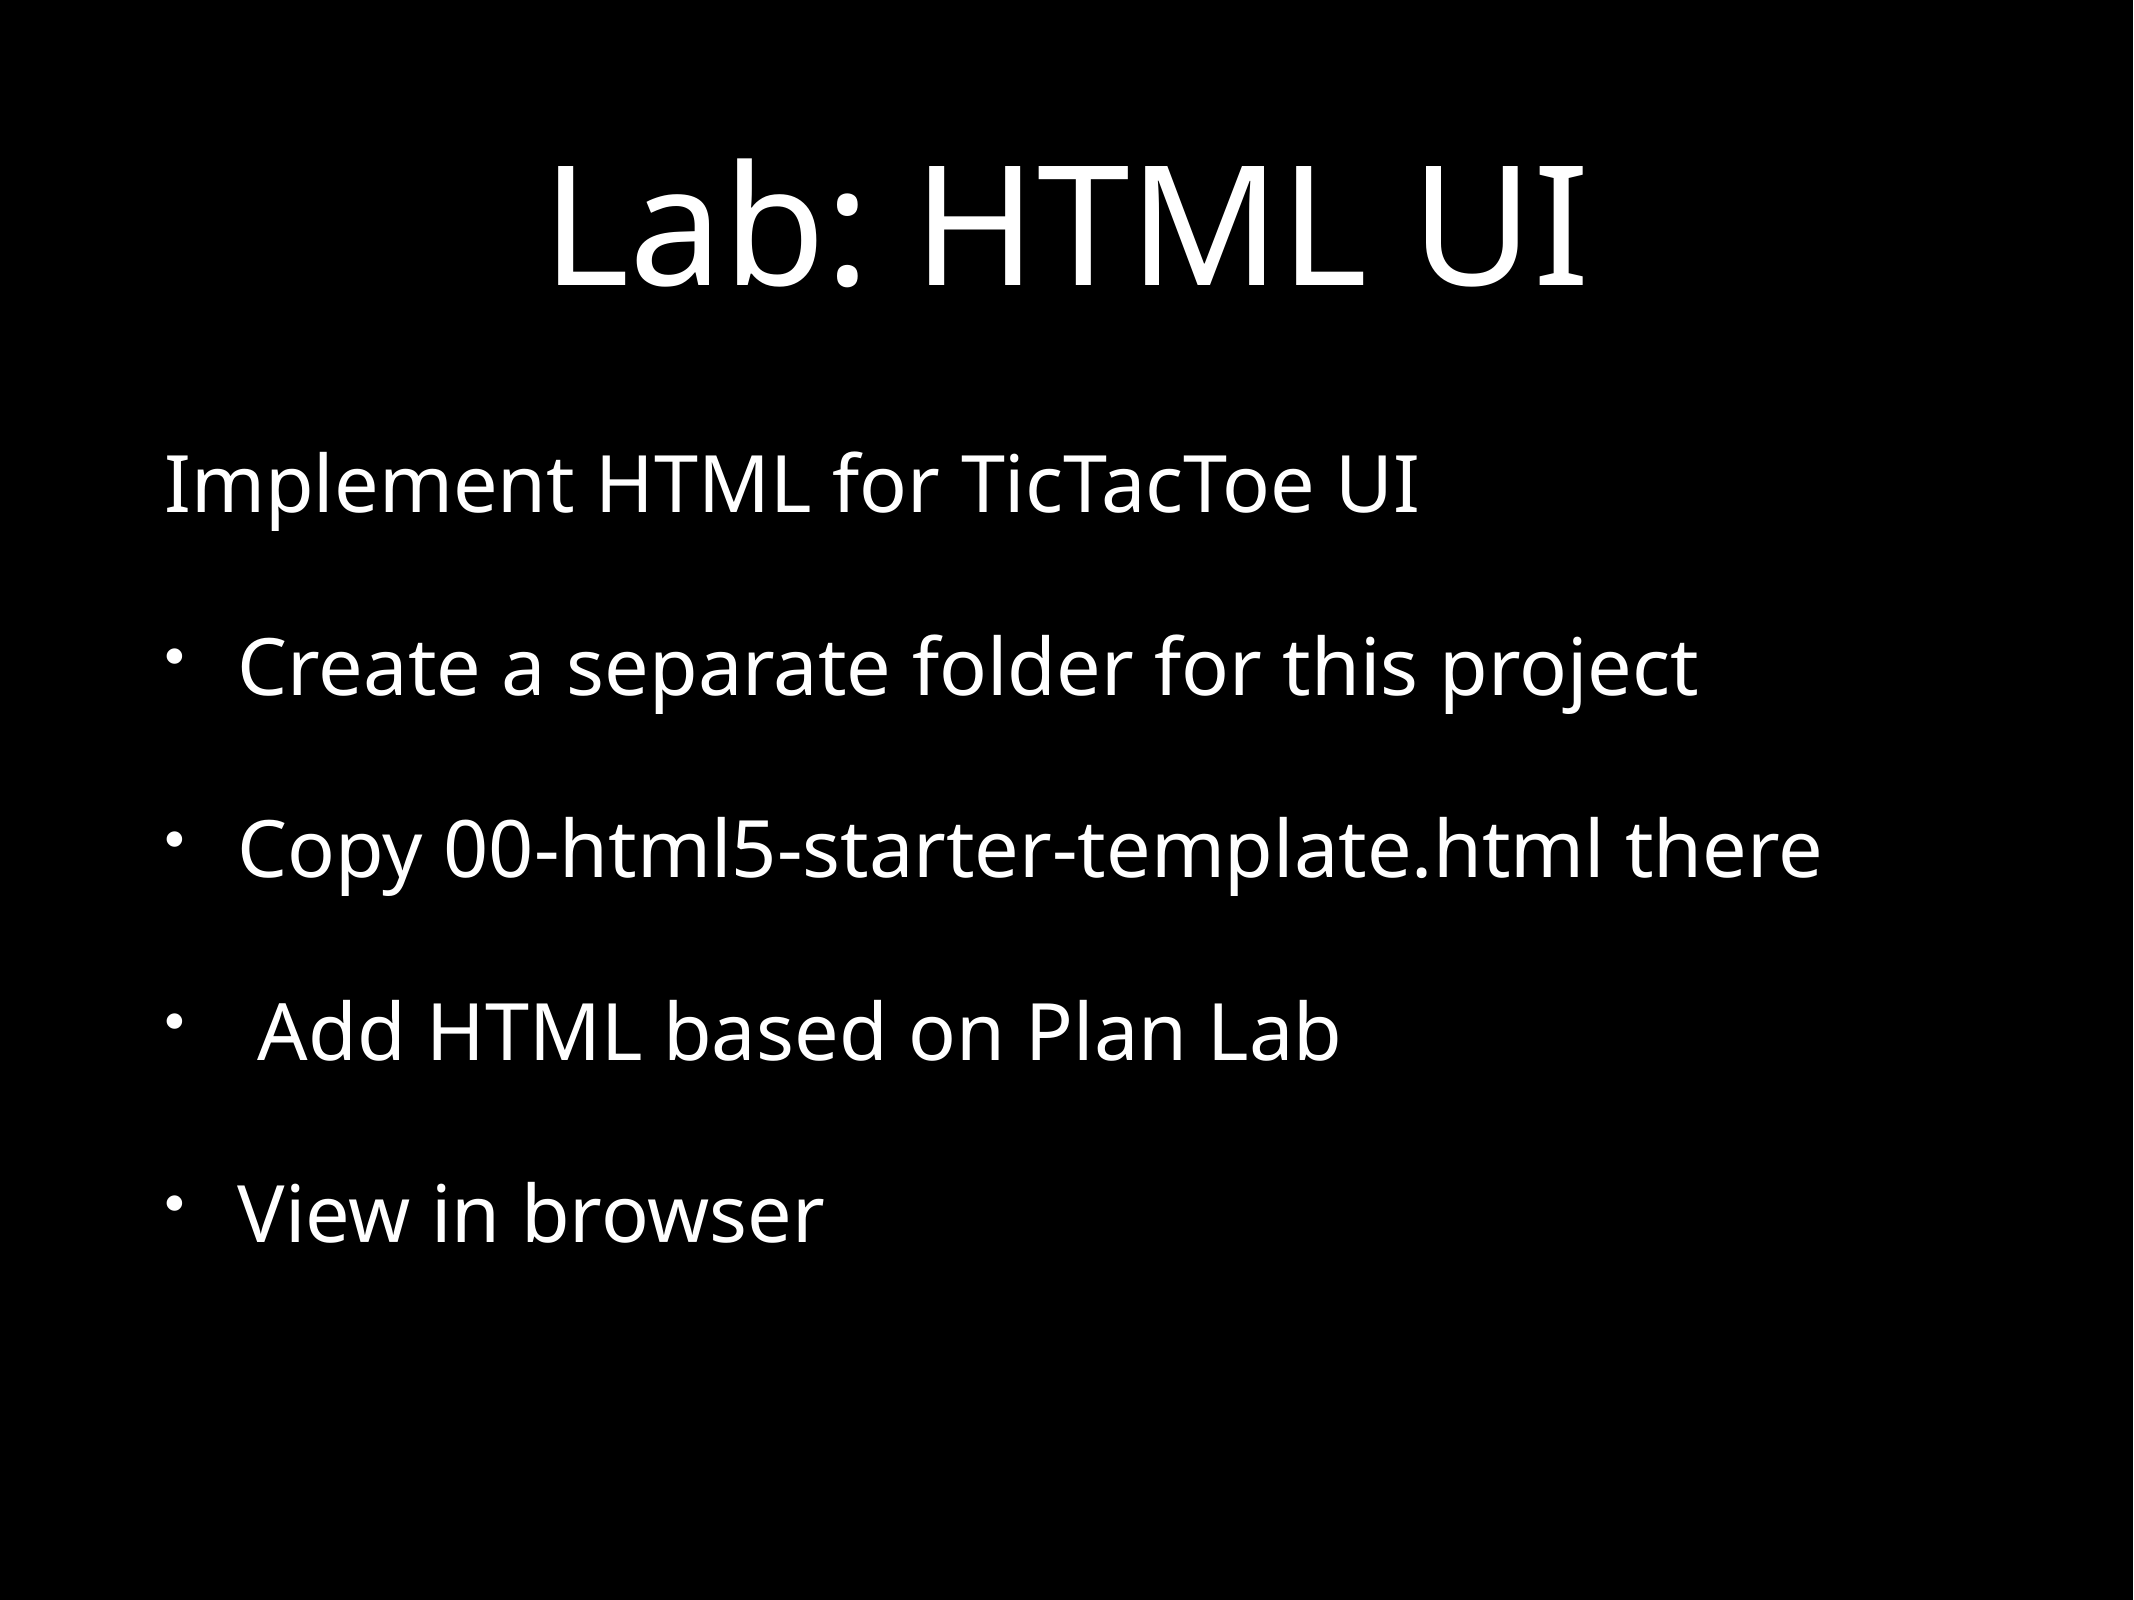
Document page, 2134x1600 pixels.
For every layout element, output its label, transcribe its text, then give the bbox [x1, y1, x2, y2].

title Lab: HTML UI [155, 41, 1978, 397]
list Implement HTML for TicTacToe UI Create a separate folder for this project Copy 00-html5-starter-template.html there Add HTML based on Plan Lab View in browser [155, 424, 1978, 1457]
